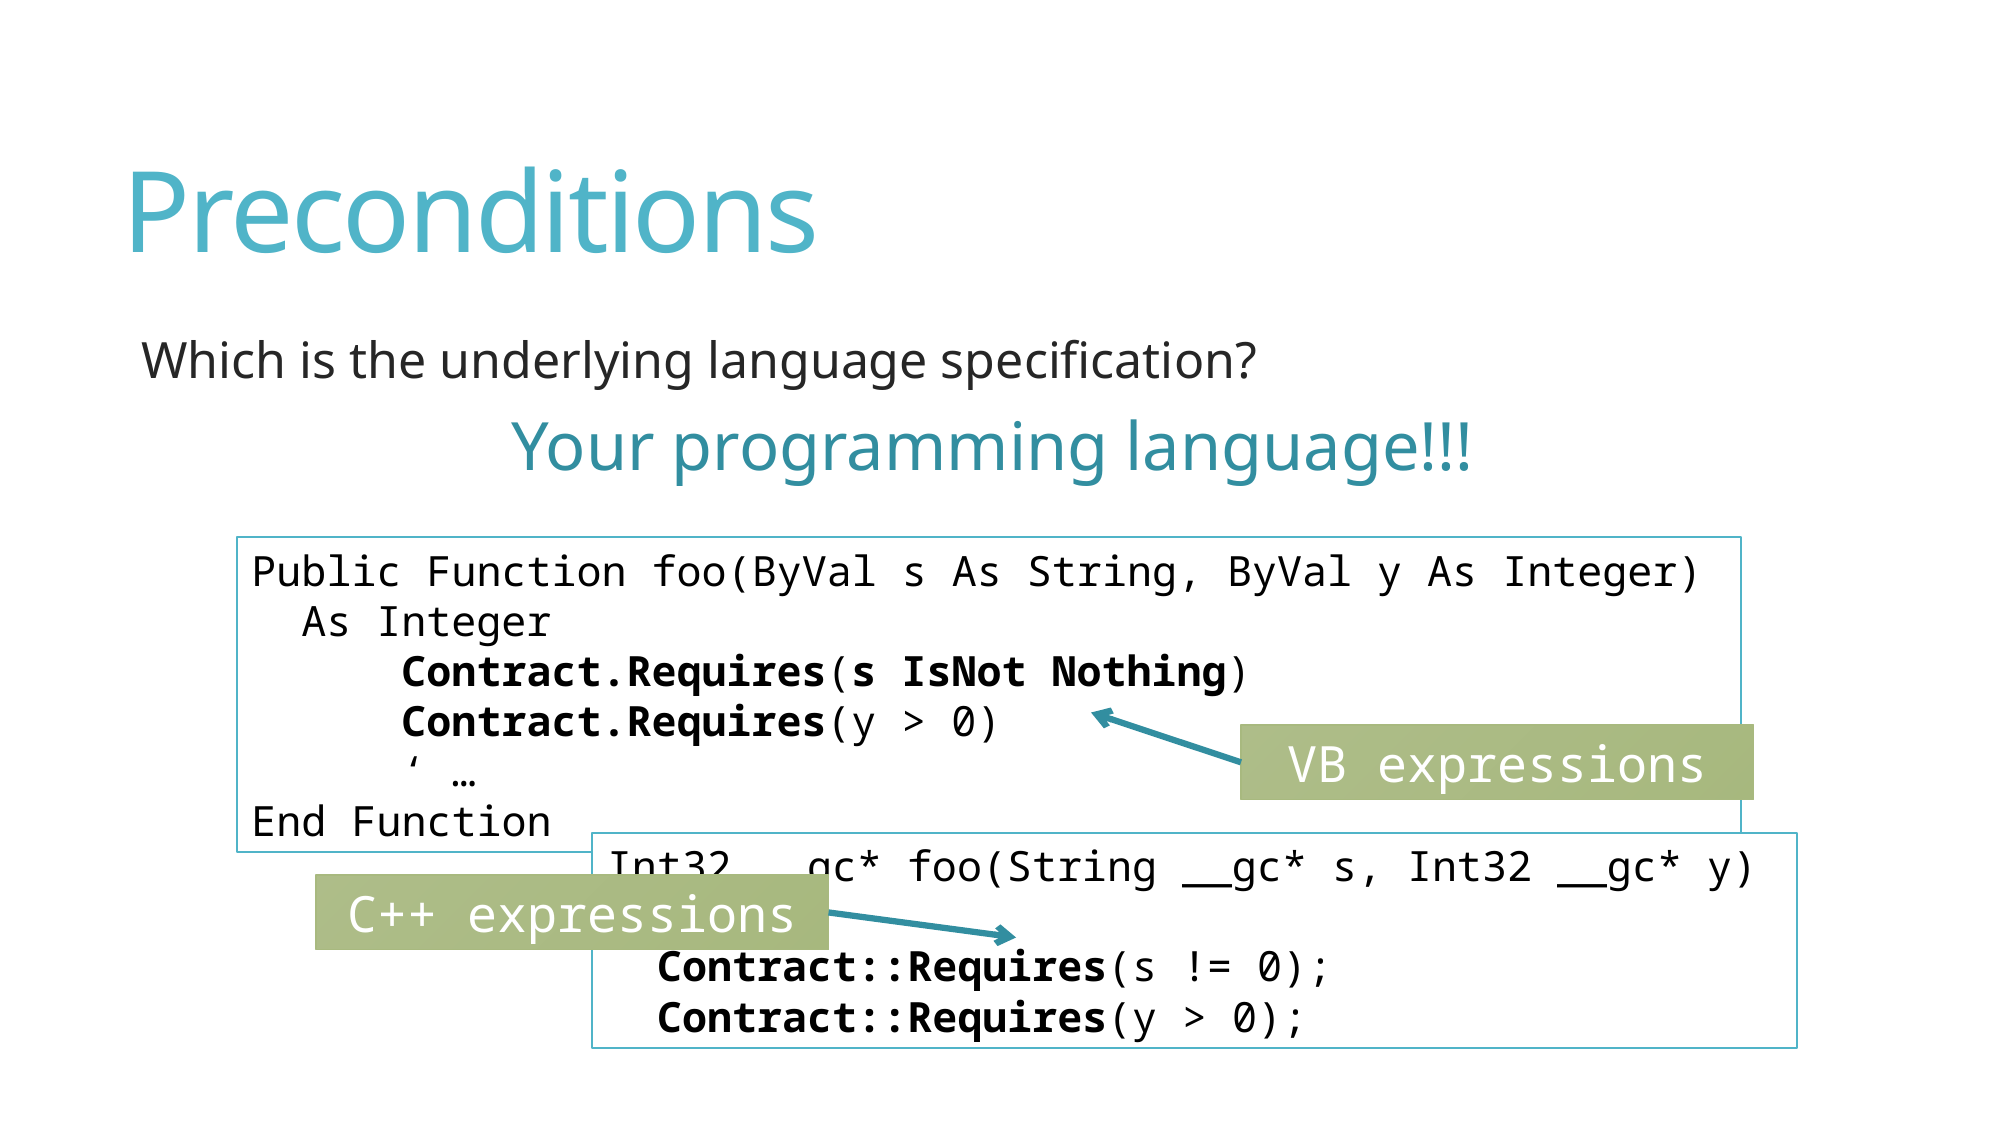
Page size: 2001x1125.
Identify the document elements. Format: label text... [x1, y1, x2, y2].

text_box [828, 912, 1017, 938]
text_box Public Function foo(ByVal s As String, ByVal y As Integer) As Integer Contract.Requires(s IsNot Nothing) Contract.Requires(y > 0) ‘ … End Function [236, 536, 1742, 853]
text_box C++ expressions [315, 874, 829, 950]
text_box VB expressions [1240, 724, 1754, 800]
list Which is the underlying language specification? Your programming language!!! [111, 329, 1876, 948]
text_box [1090, 712, 1242, 764]
title Preconditions [107, 81, 1875, 354]
text_box Int32 __gc* foo(String __gc* s, Int32 __gc* y) { Contract::Requires(s != 0); Contract::Requires(y > 0); [591, 832, 1798, 1049]
